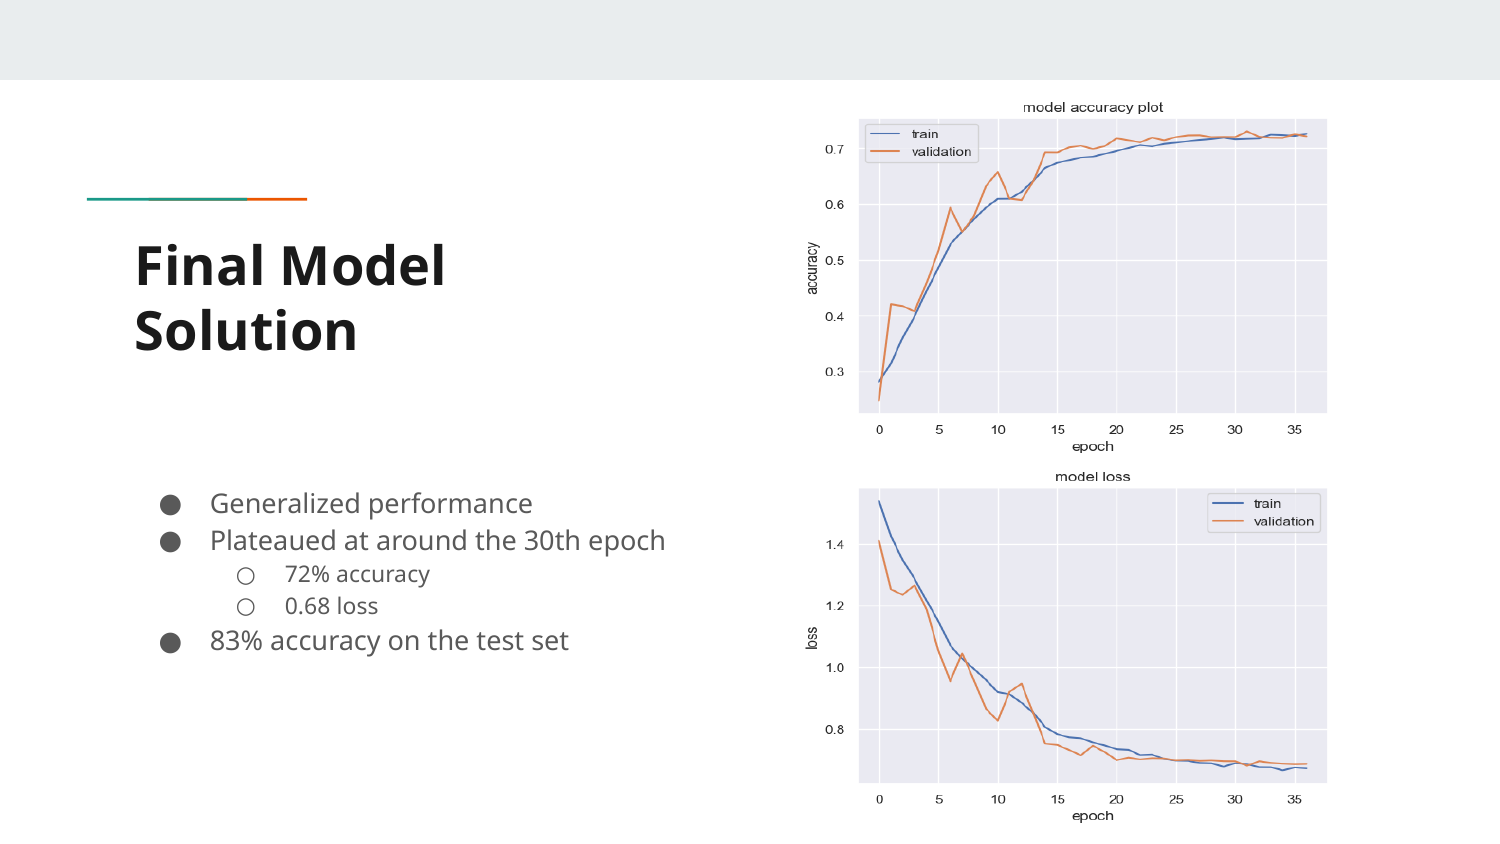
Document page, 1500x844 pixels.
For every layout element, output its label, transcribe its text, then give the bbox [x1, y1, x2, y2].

list Generalized performance Plateaued at around the 30th epoch 72% accuracy 0.68 loss 83% accuracy on the test set [119, 466, 781, 798]
picture [786, 97, 1372, 828]
title Final Model Solution [119, 216, 662, 443]
